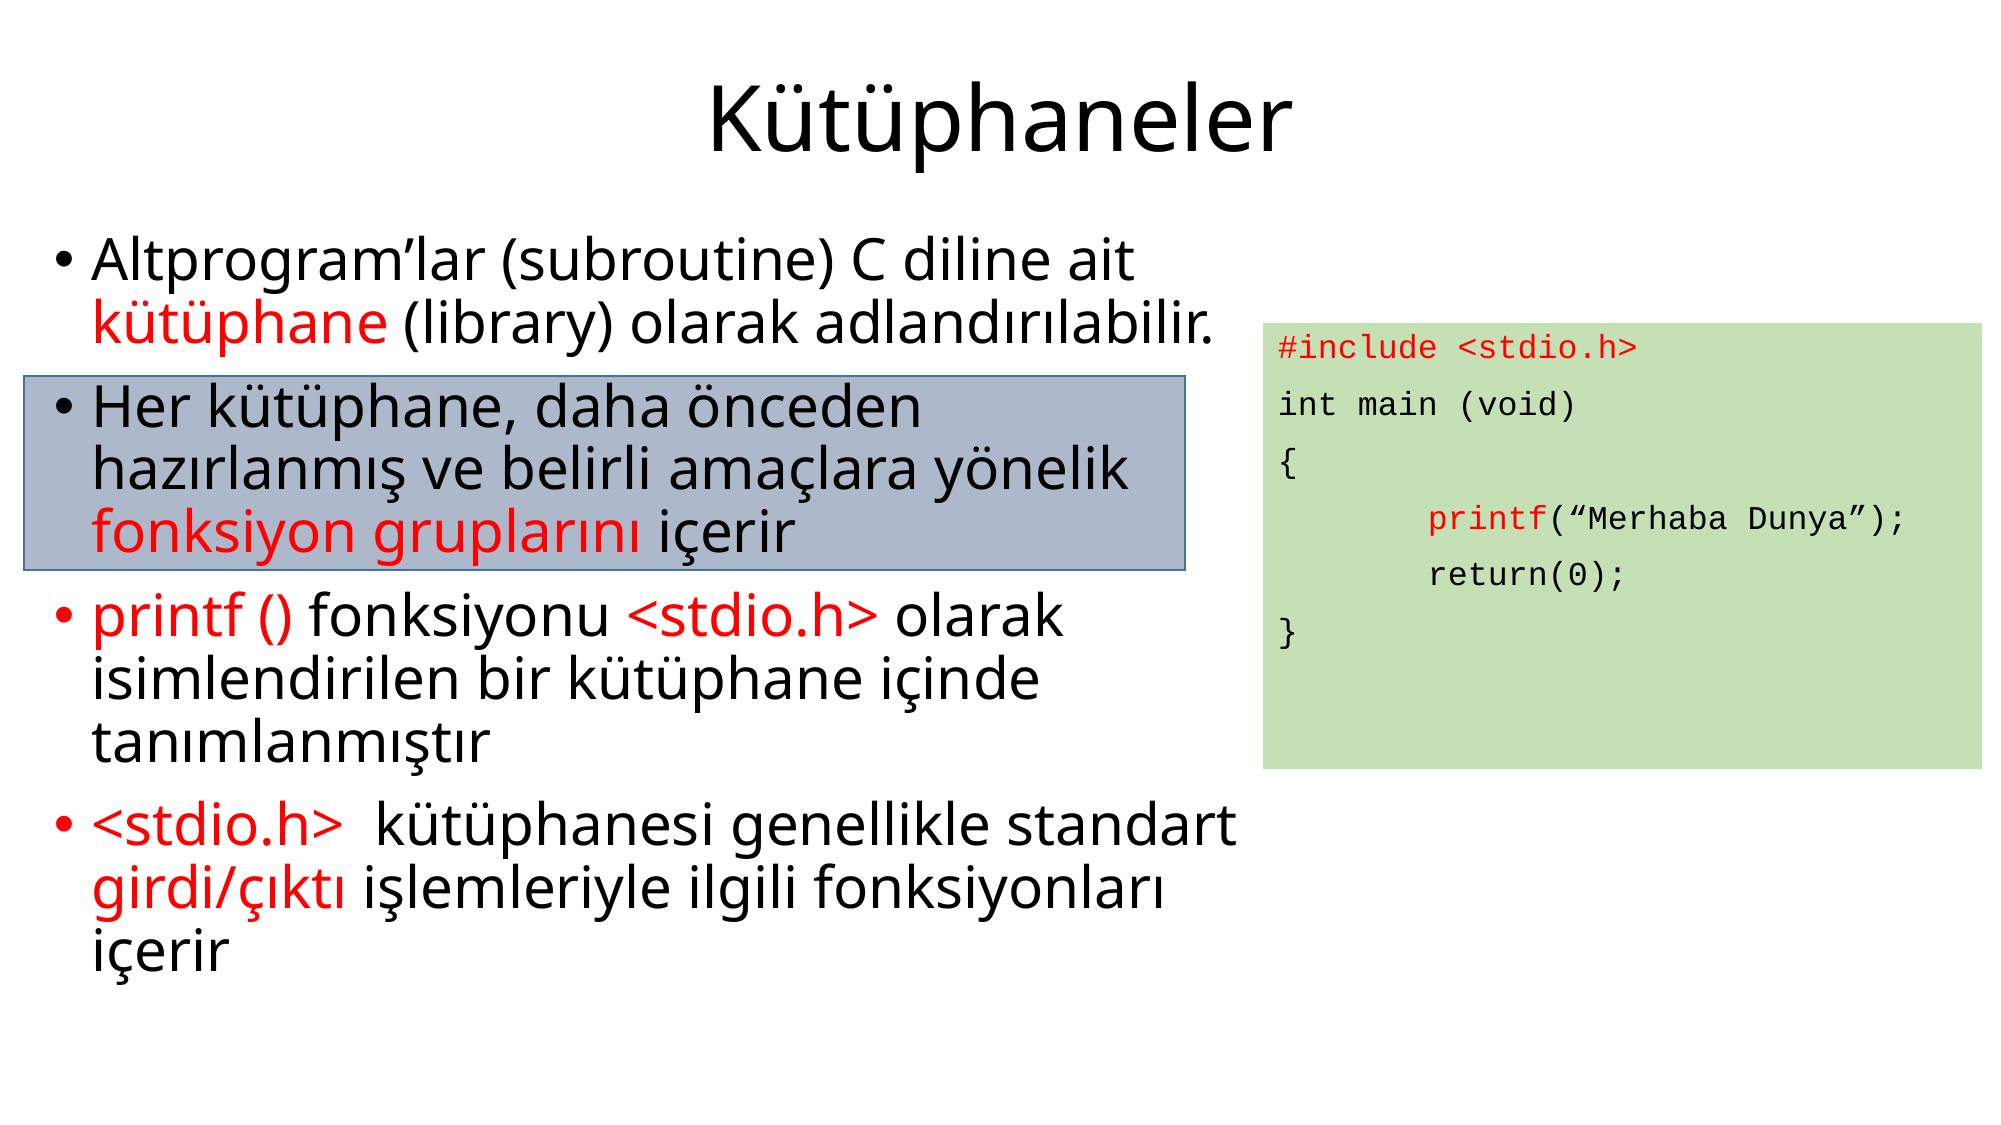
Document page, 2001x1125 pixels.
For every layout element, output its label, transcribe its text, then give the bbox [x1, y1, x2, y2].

text_box [23, 375, 38, 571]
title Kütüphaneler [137, 59, 1863, 184]
text_box #include <stdio.h> int main (void) { printf(“Merhaba Dunya”); return(0); } [1262, 322, 1982, 770]
list Altprogram’lar (subroutine) C diline ait kütüphane (library) olarak adlandırılabilir. Her kütüphane, daha önceden hazırlanmış ve belirli amaçlara yönelik fonksiyon gruplarını içerir printf () fonksiyonu <stdio.h> olarak isimlendirilen bir kütüphane içinde tanımlanmıştır <stdio.h> kütüphanesi genellikle standart girdi/çıktı işlemleriyle ilgili fonksiyonları içerir [38, 222, 1263, 1014]
